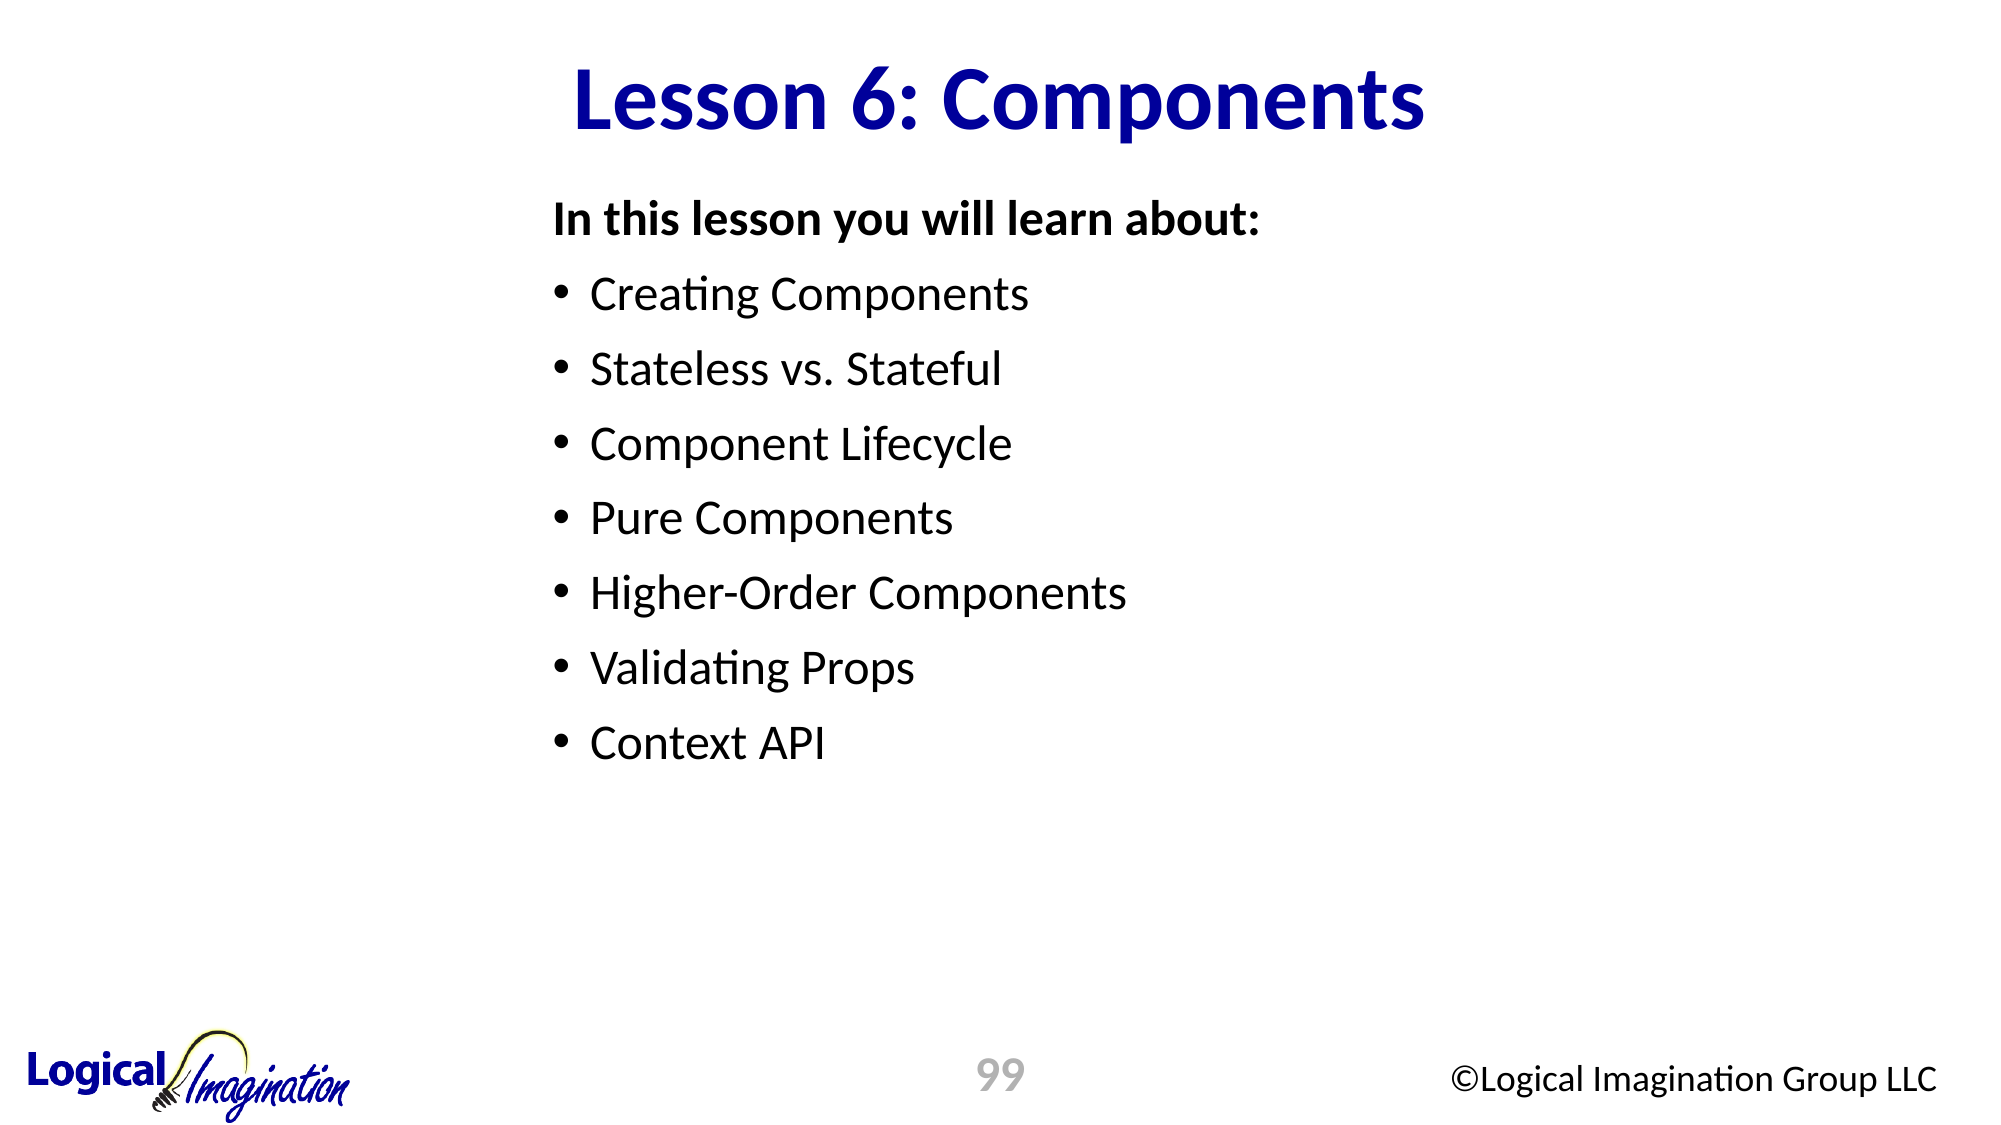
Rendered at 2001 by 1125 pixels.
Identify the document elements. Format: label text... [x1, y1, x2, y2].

slide_number 99 [902, 1035, 1098, 1108]
title Lesson 6: Components [137, 42, 1863, 186]
list In this lesson you will learn about: Creating Components Stateless vs. Stateful Component Lifecycle Pure Components Higher-Order Components Validating Props Context API [537, 186, 1463, 893]
picture [25, 1025, 350, 1125]
